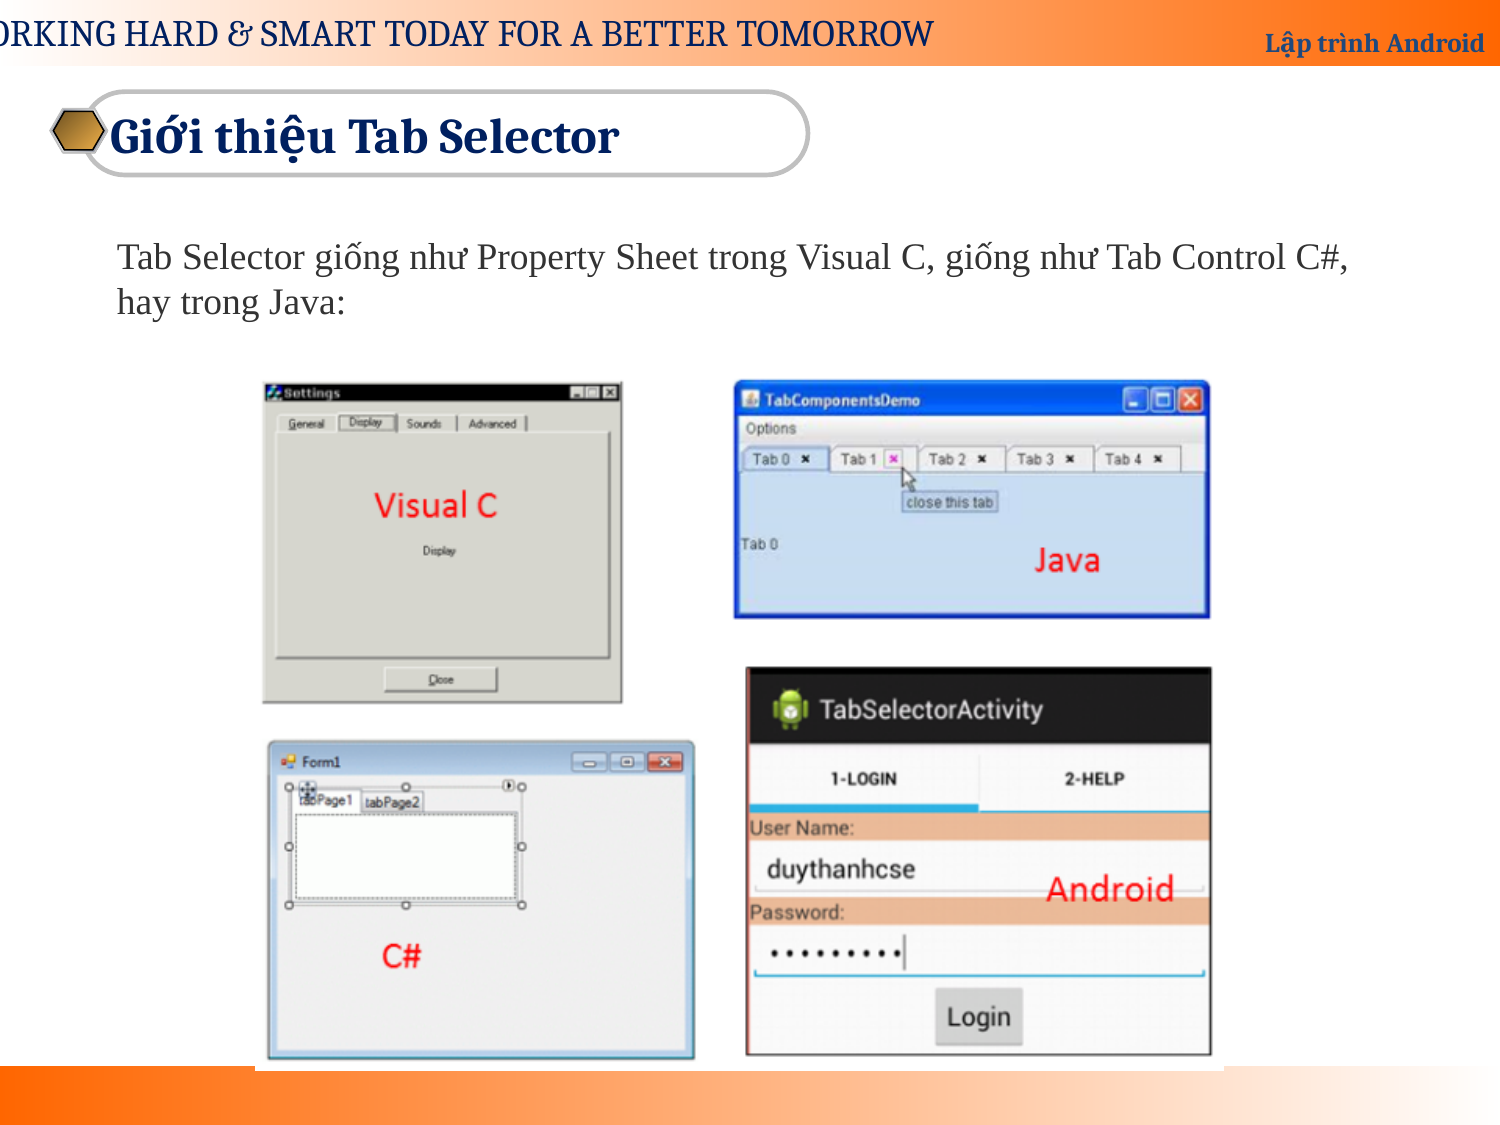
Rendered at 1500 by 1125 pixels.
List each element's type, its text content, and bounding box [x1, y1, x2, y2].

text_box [49, 91, 809, 176]
text_box Tab Selector giống như Property Sheet trong Visual C, giống như Tab Control C#, hay trong Java: [102, 224, 1378, 330]
picture [254, 374, 1225, 1071]
